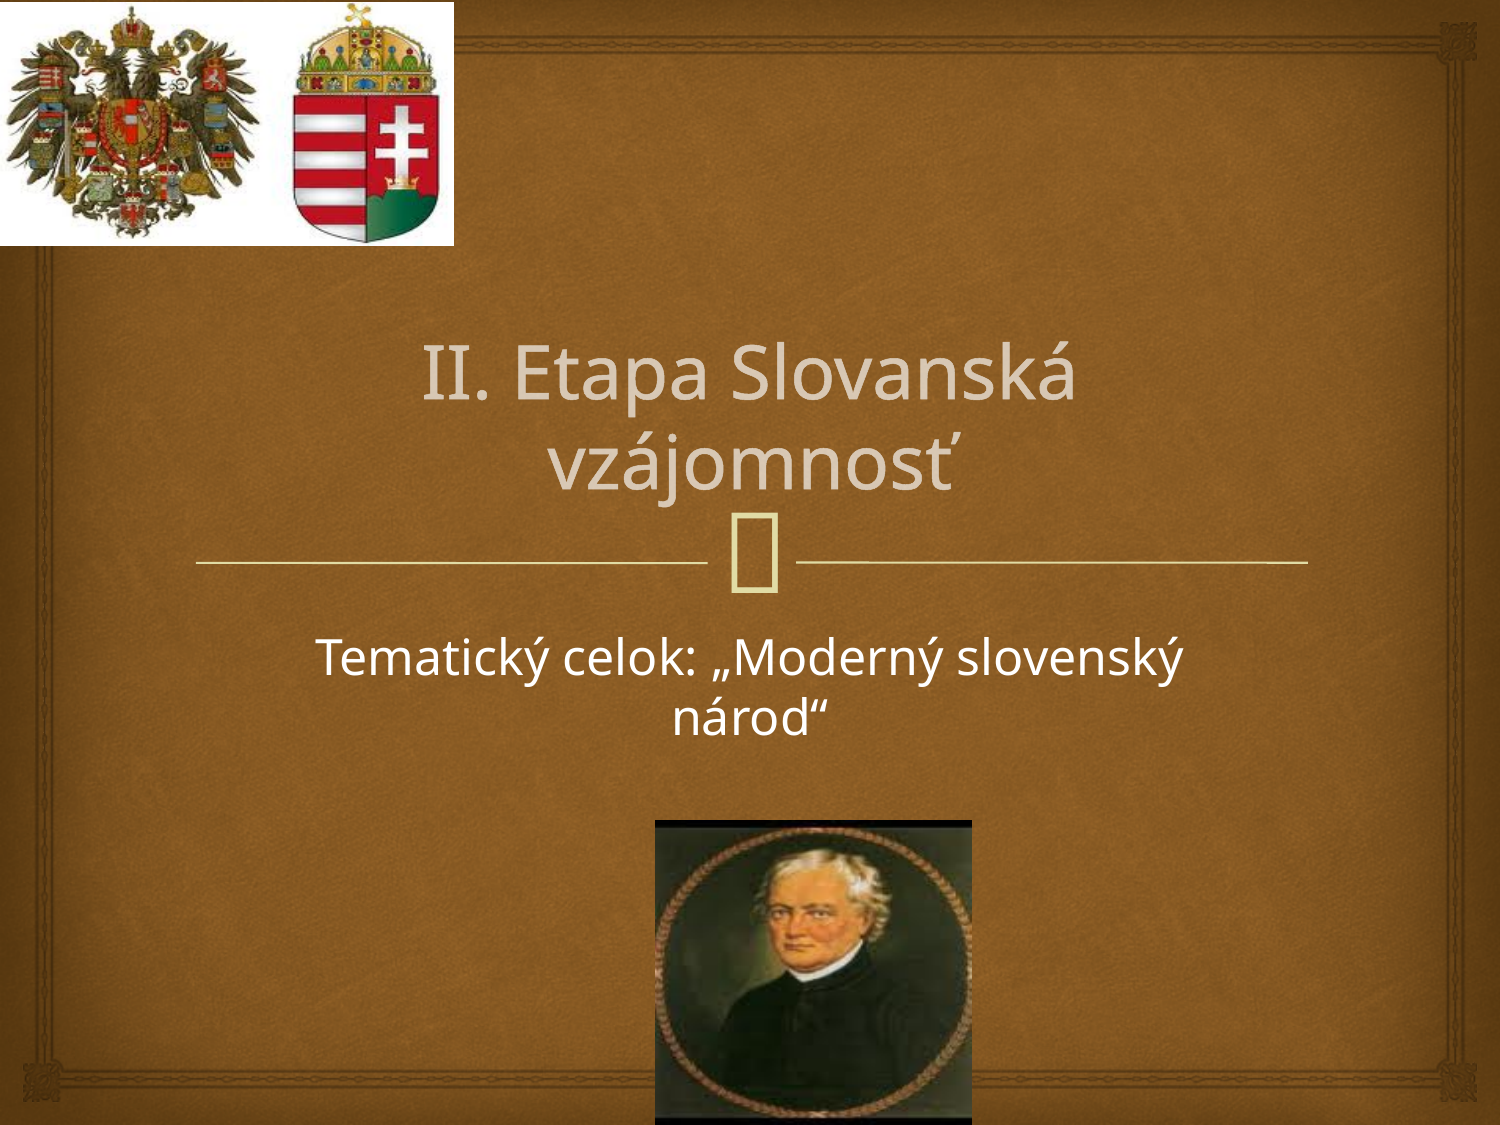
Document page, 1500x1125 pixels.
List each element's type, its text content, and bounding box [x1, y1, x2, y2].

title II. Etapa Slovanská vzájomnosť [194, 227, 1306, 512]
subtitle Tematický celok: „Moderný slovenský národ“ [225, 617, 1275, 906]
picture [0, 0, 1500, 1125]
text_box [521, 427, 979, 698]
